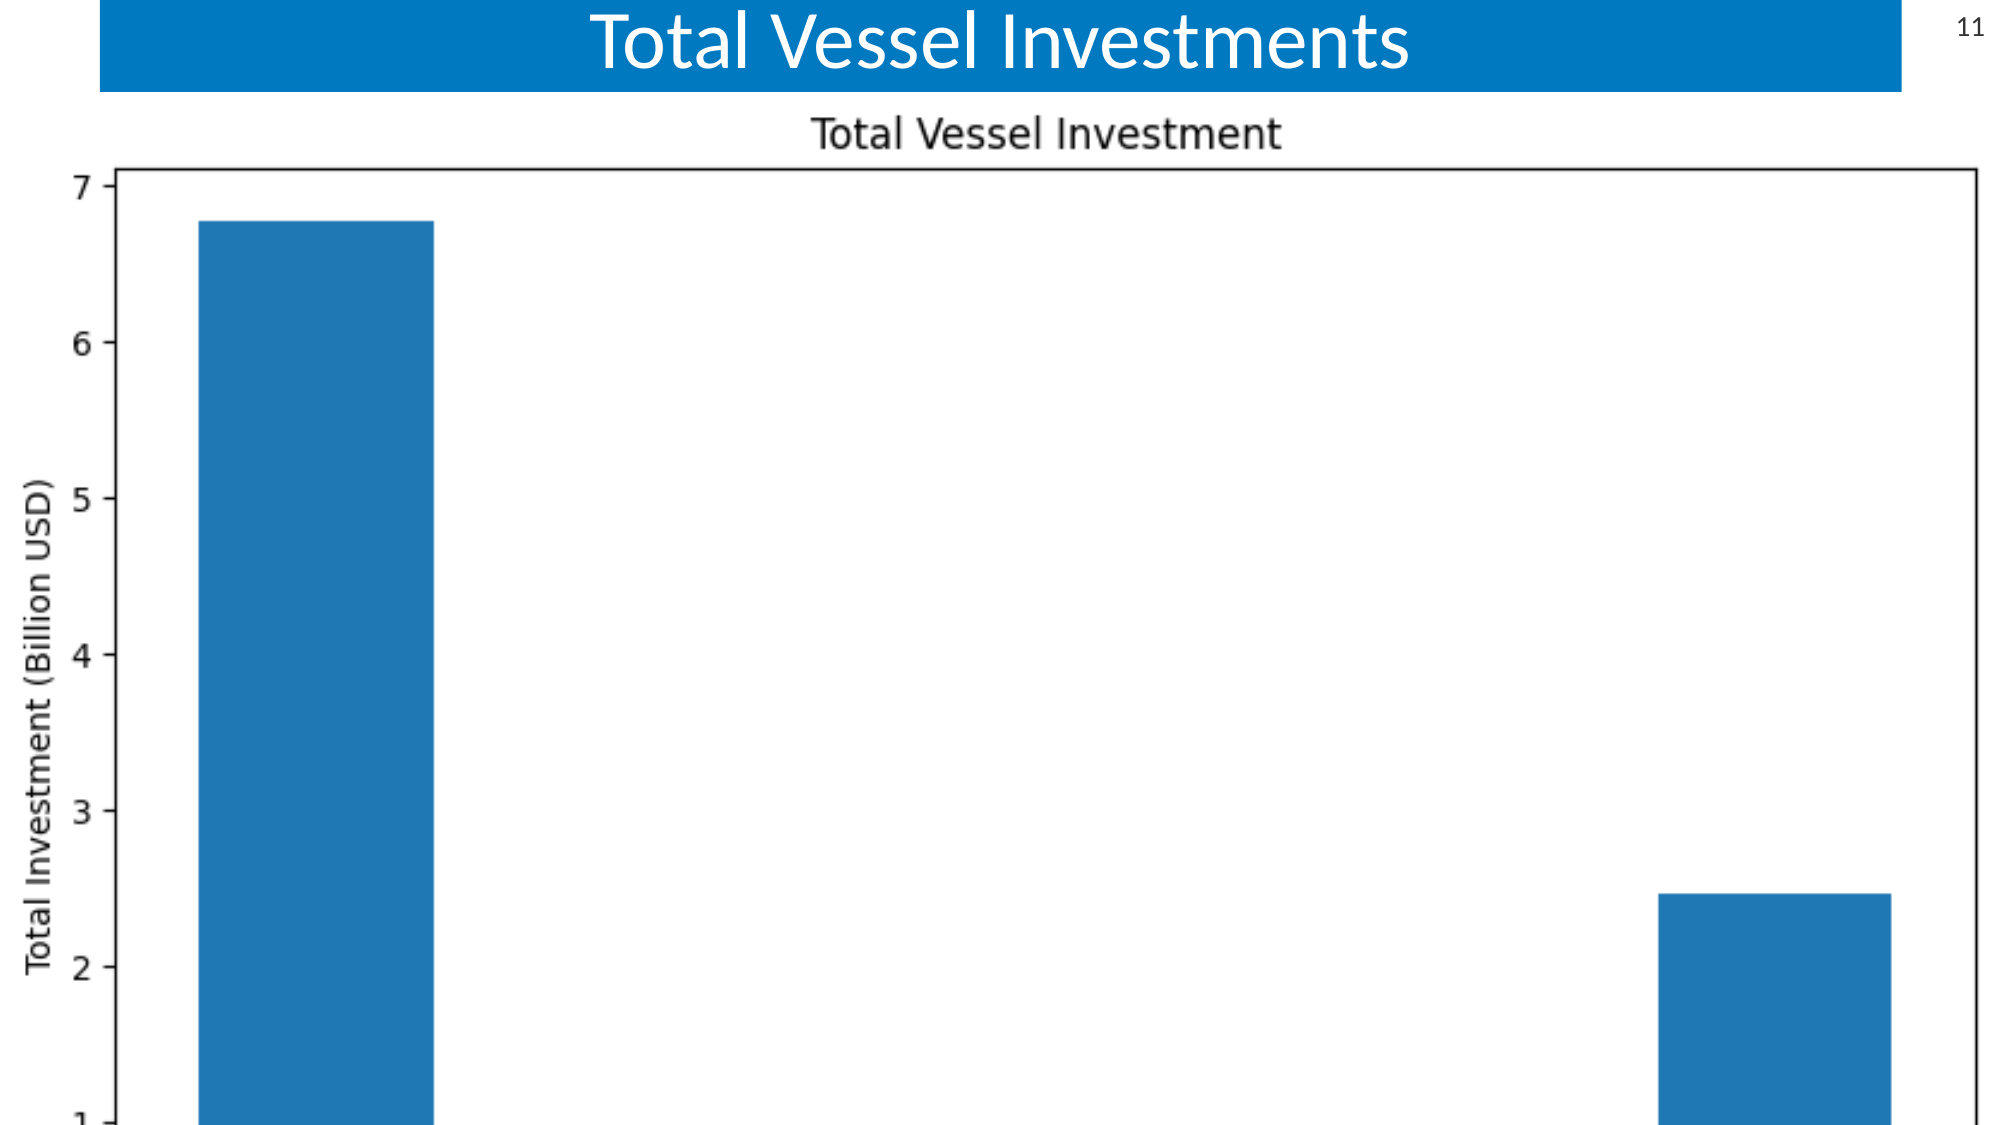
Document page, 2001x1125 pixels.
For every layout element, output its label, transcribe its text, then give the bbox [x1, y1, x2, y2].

picture [0, 92, 2000, 1125]
title Total Vessel Investments [99, 0, 1902, 91]
